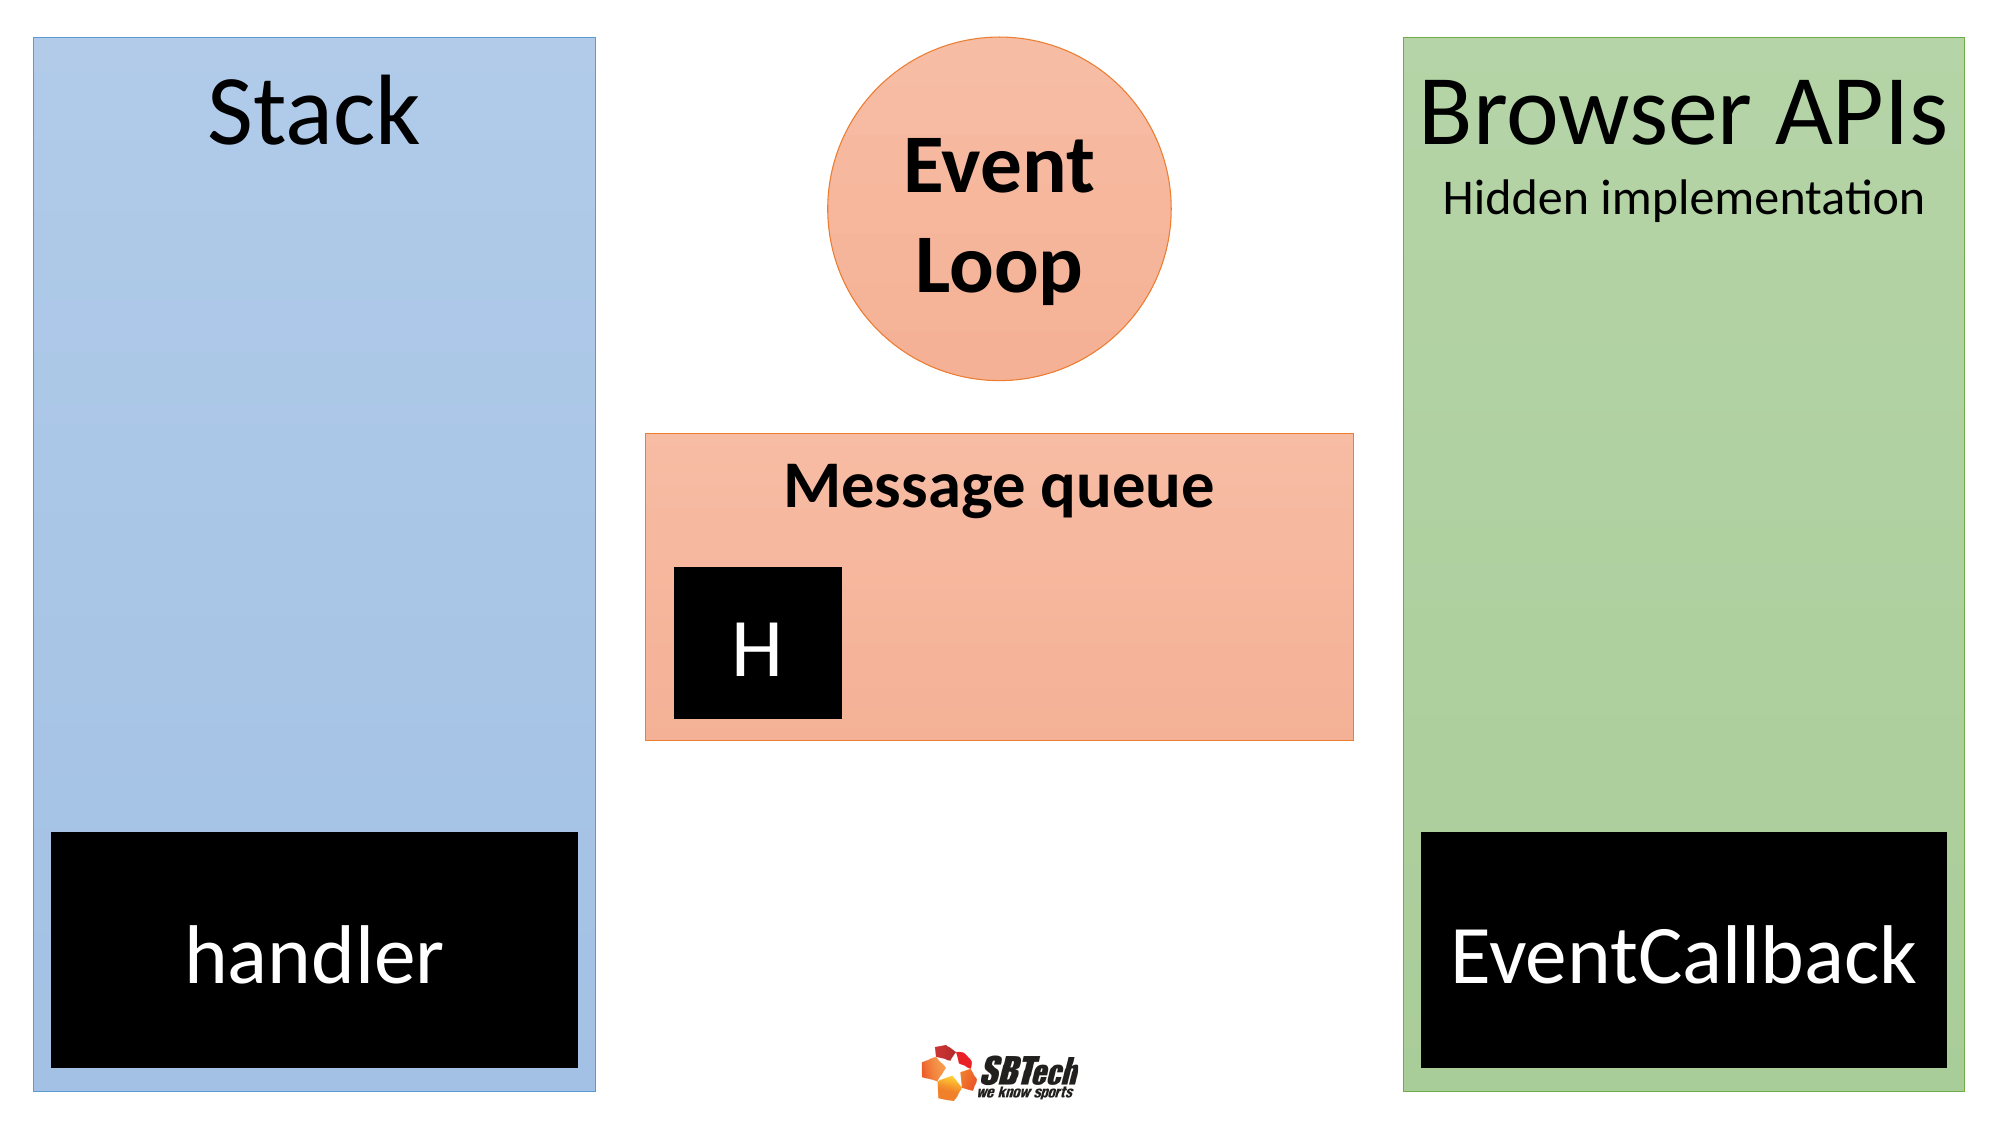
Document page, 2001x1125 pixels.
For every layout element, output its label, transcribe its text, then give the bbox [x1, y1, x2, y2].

text_box Stack [33, 37, 596, 1092]
text_box Message queue [645, 433, 1354, 741]
text_box EventCallback [1421, 832, 1947, 1068]
text_box Event Loop [827, 36, 1172, 382]
text_box handler [51, 832, 578, 1068]
text_box Browser APIs Hidden implementation [1403, 37, 1965, 1092]
text_box H [674, 567, 842, 719]
